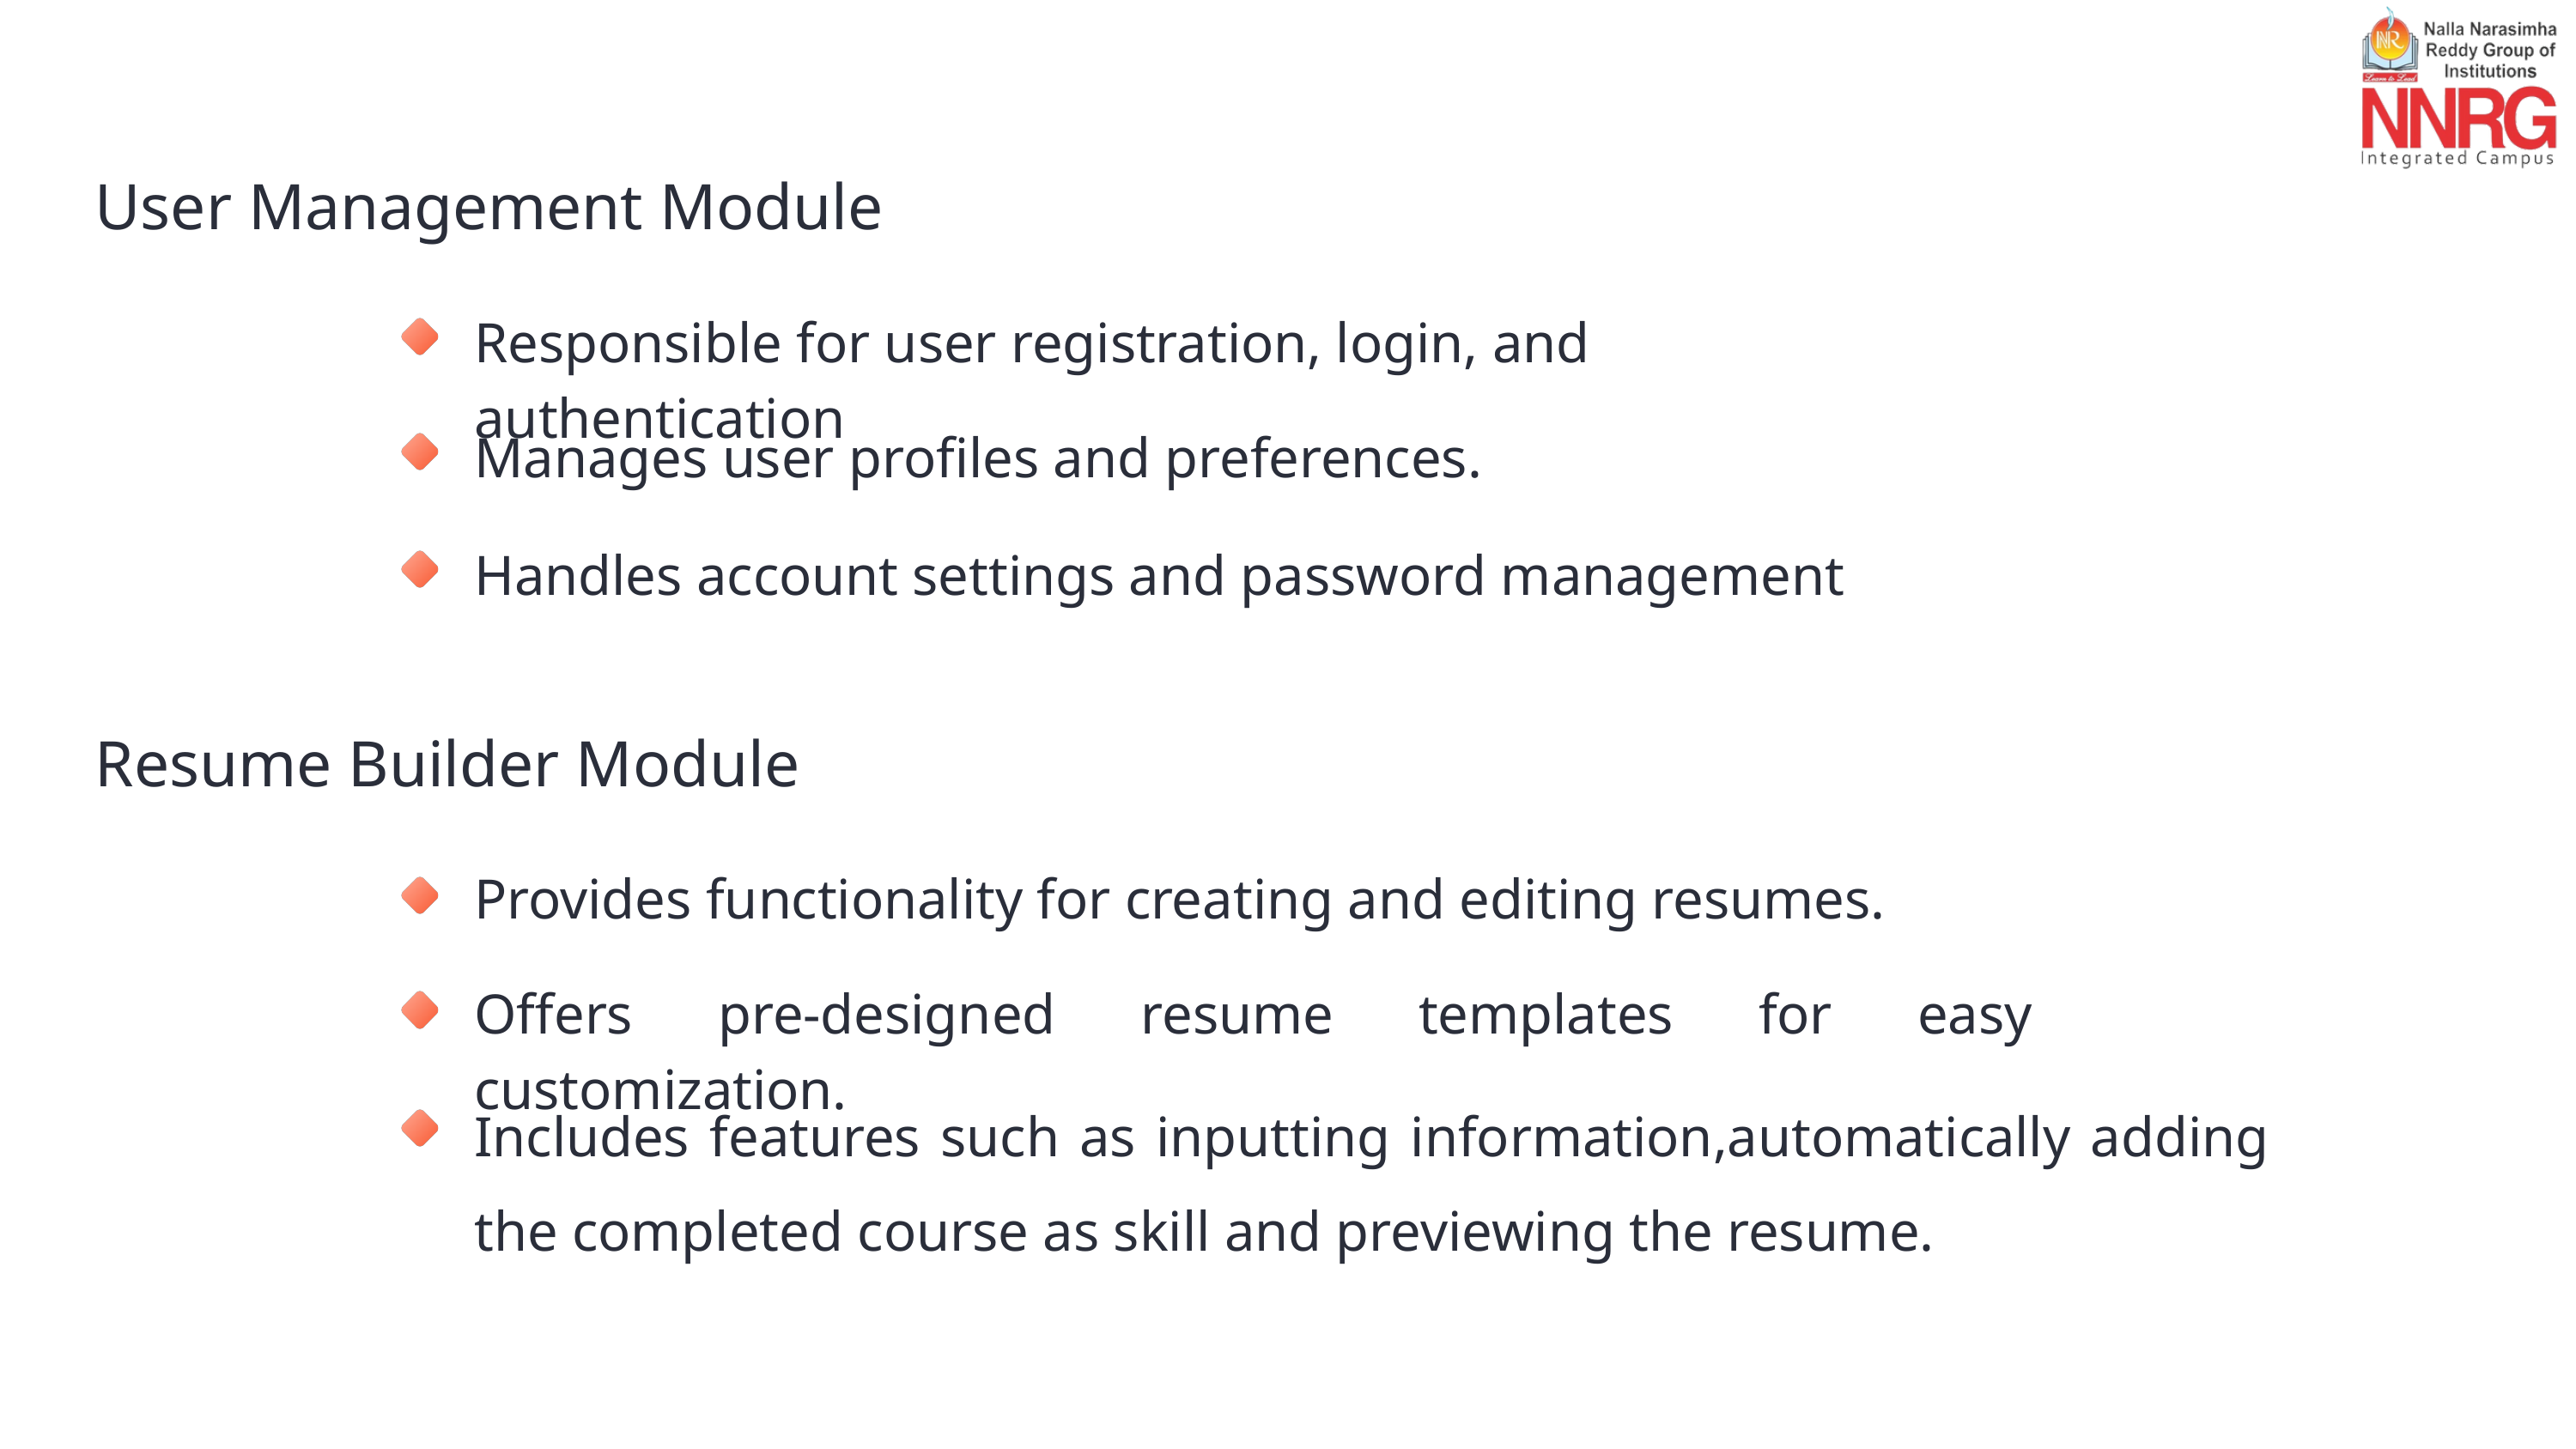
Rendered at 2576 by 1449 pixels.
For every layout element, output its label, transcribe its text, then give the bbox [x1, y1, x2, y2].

text_box [401, 1109, 439, 1147]
text_box Resume Builder Module [94, 718, 1023, 800]
text_box [2361, 6, 2569, 170]
text_box [401, 876, 439, 914]
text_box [94, 165, 1911, 601]
text_box Includes features such as inputting information,automatically adding the completed course as skill and previewing the resume. [474, 1072, 2271, 1357]
text_box [401, 991, 439, 1029]
text_box Offers pre-designed resume templates for easy customization. [474, 968, 2034, 1072]
text_box Provides functionality for creating and editing resumes. [474, 854, 1911, 968]
